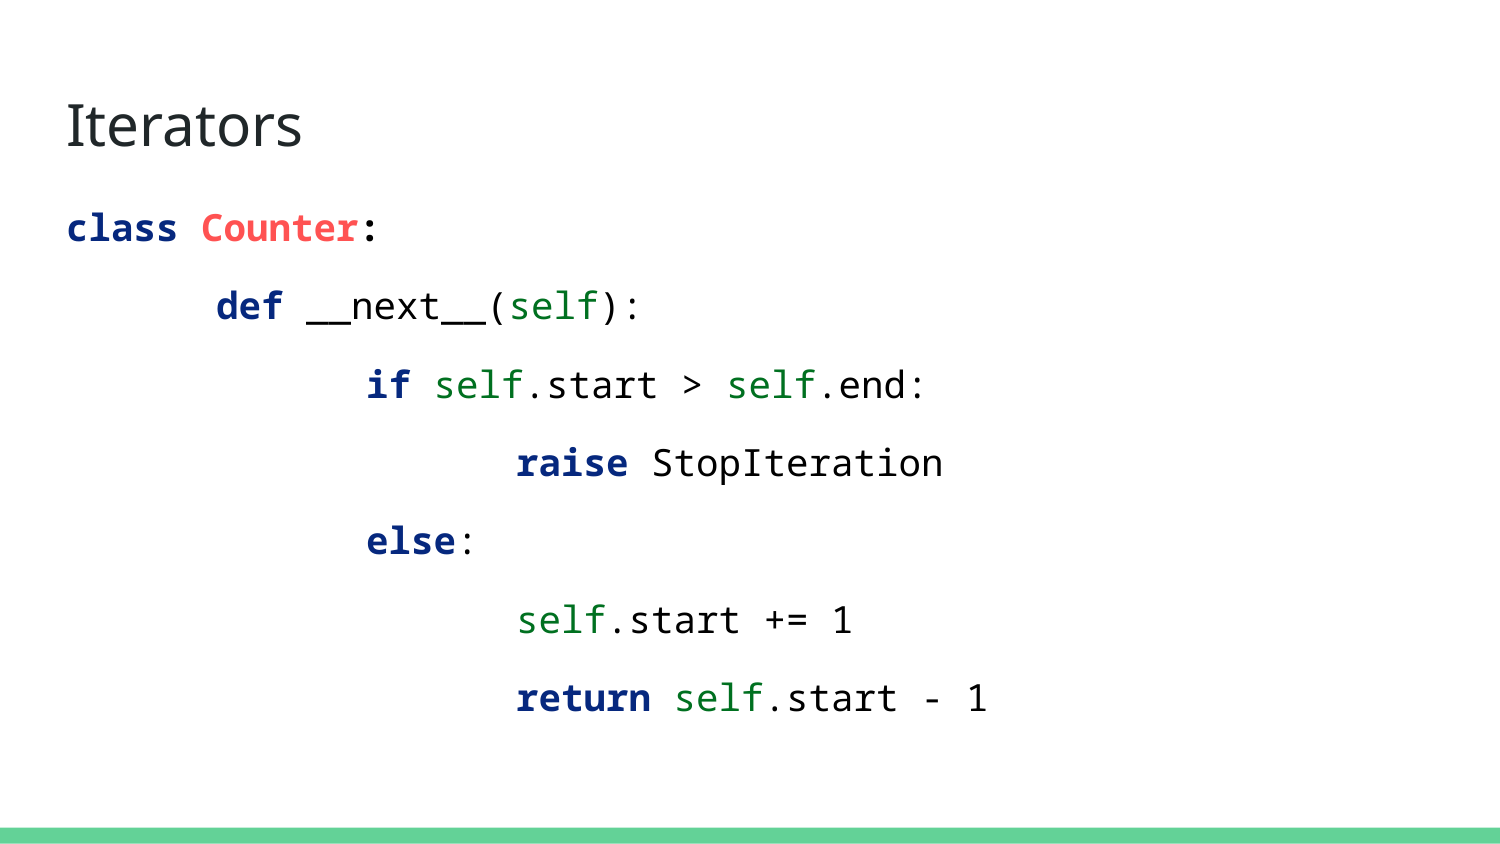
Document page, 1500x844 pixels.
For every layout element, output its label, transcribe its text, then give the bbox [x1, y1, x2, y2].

title Iterators [51, 72, 1449, 167]
list class Counter: def __next__(self): if self.start > self.end: raise StopIteration else: self.start += 1 return self.start - 1 [51, 189, 1375, 750]
